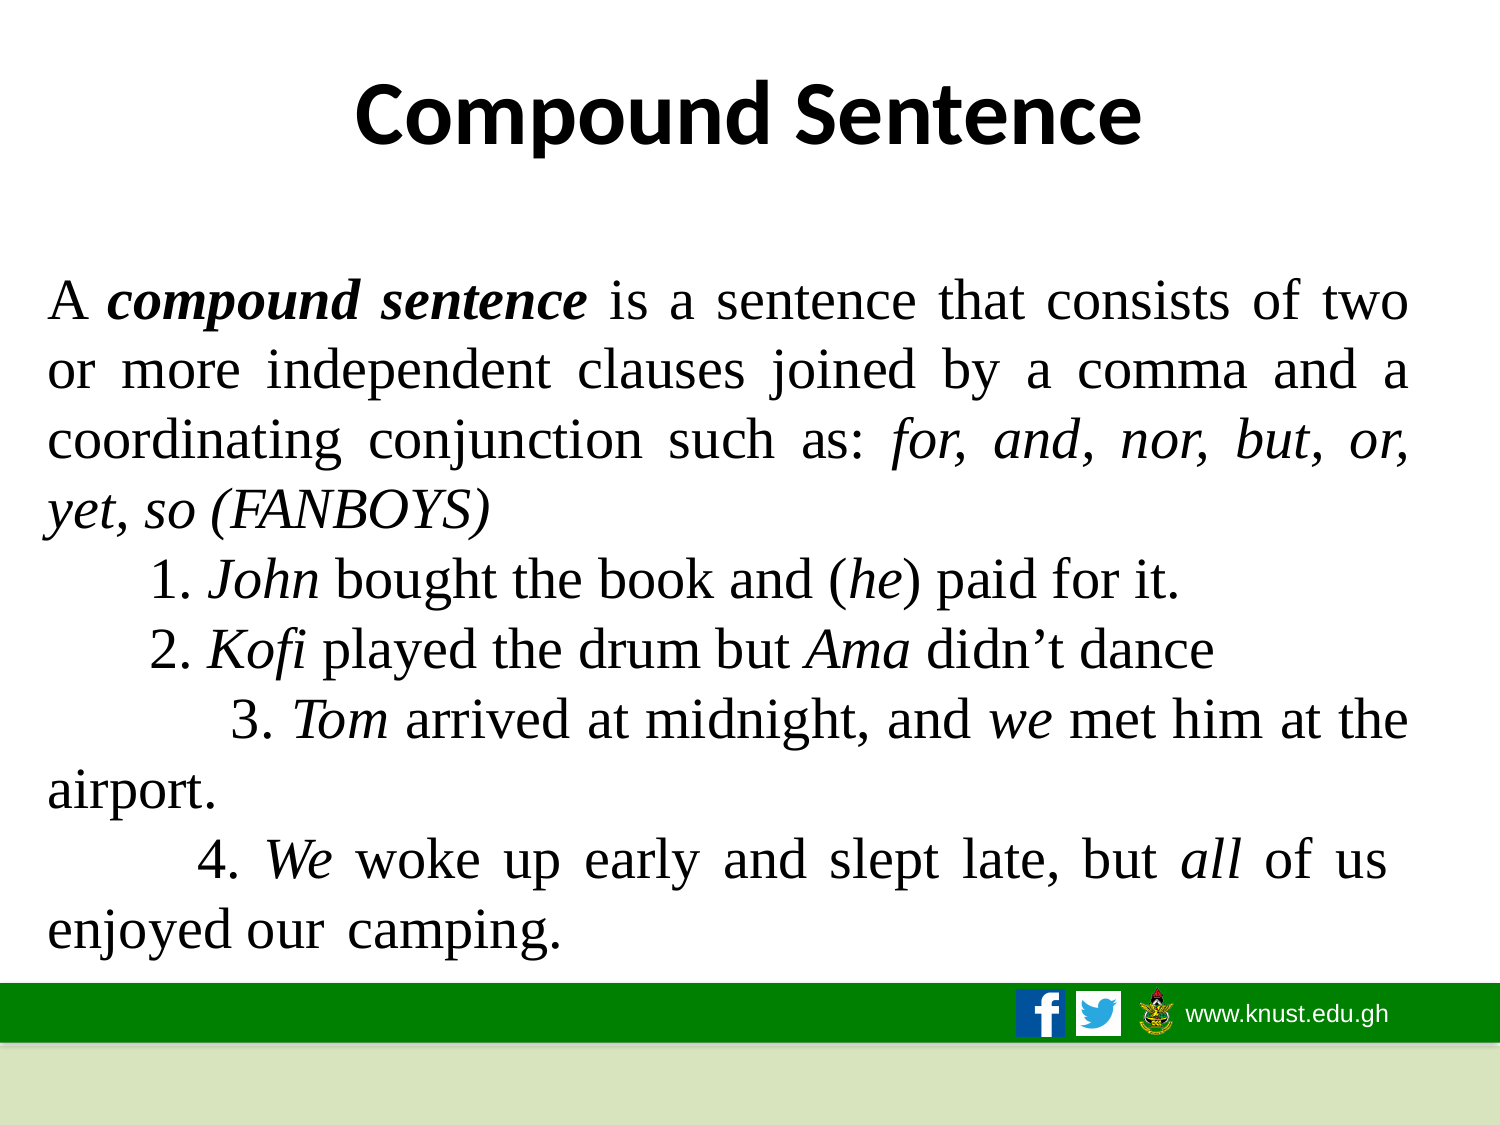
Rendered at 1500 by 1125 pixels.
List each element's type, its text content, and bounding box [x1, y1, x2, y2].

picture [1139, 1028, 1174, 1035]
title Compound Sentence [75, 45, 1425, 161]
picture [1016, 1028, 1065, 1037]
picture [1076, 1028, 1121, 1036]
text_box A compound sentence is a sentence that consists of two or more independent clauses joined by a comma and a coordinating conjunction such as: for, and, nor, but, or, yet, so (FANBOYS) 1. John bought the book and (he) paid for it. 2. Kofi played the drum but Ama didn’t dance 3. Tom arrived at midnight, and we met him at the airport. 4. We woke up early and slept late, but all of us enjoyed our camping. [33, 253, 1425, 1028]
